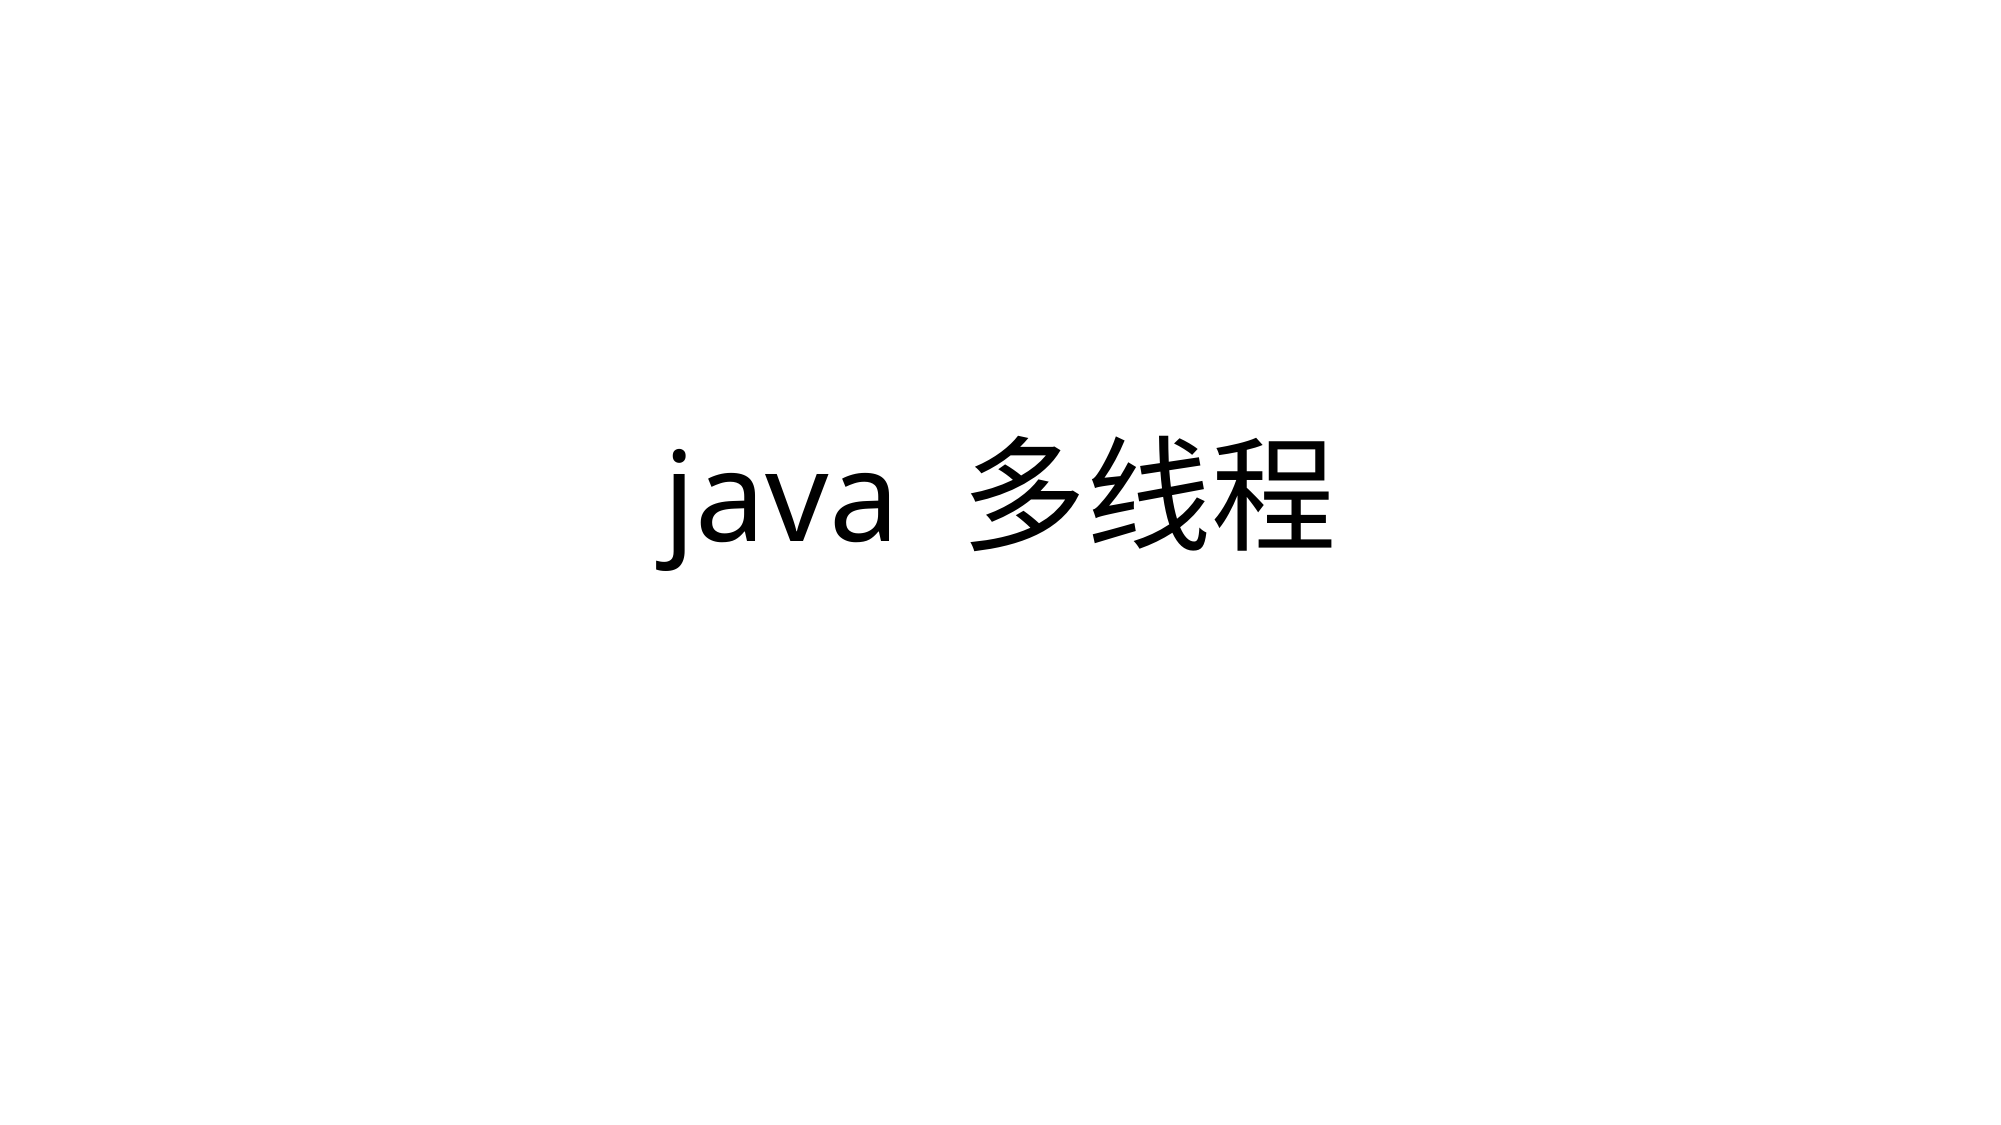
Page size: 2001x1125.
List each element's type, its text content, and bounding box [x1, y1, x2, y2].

title java 多线程 [249, 184, 1750, 576]
